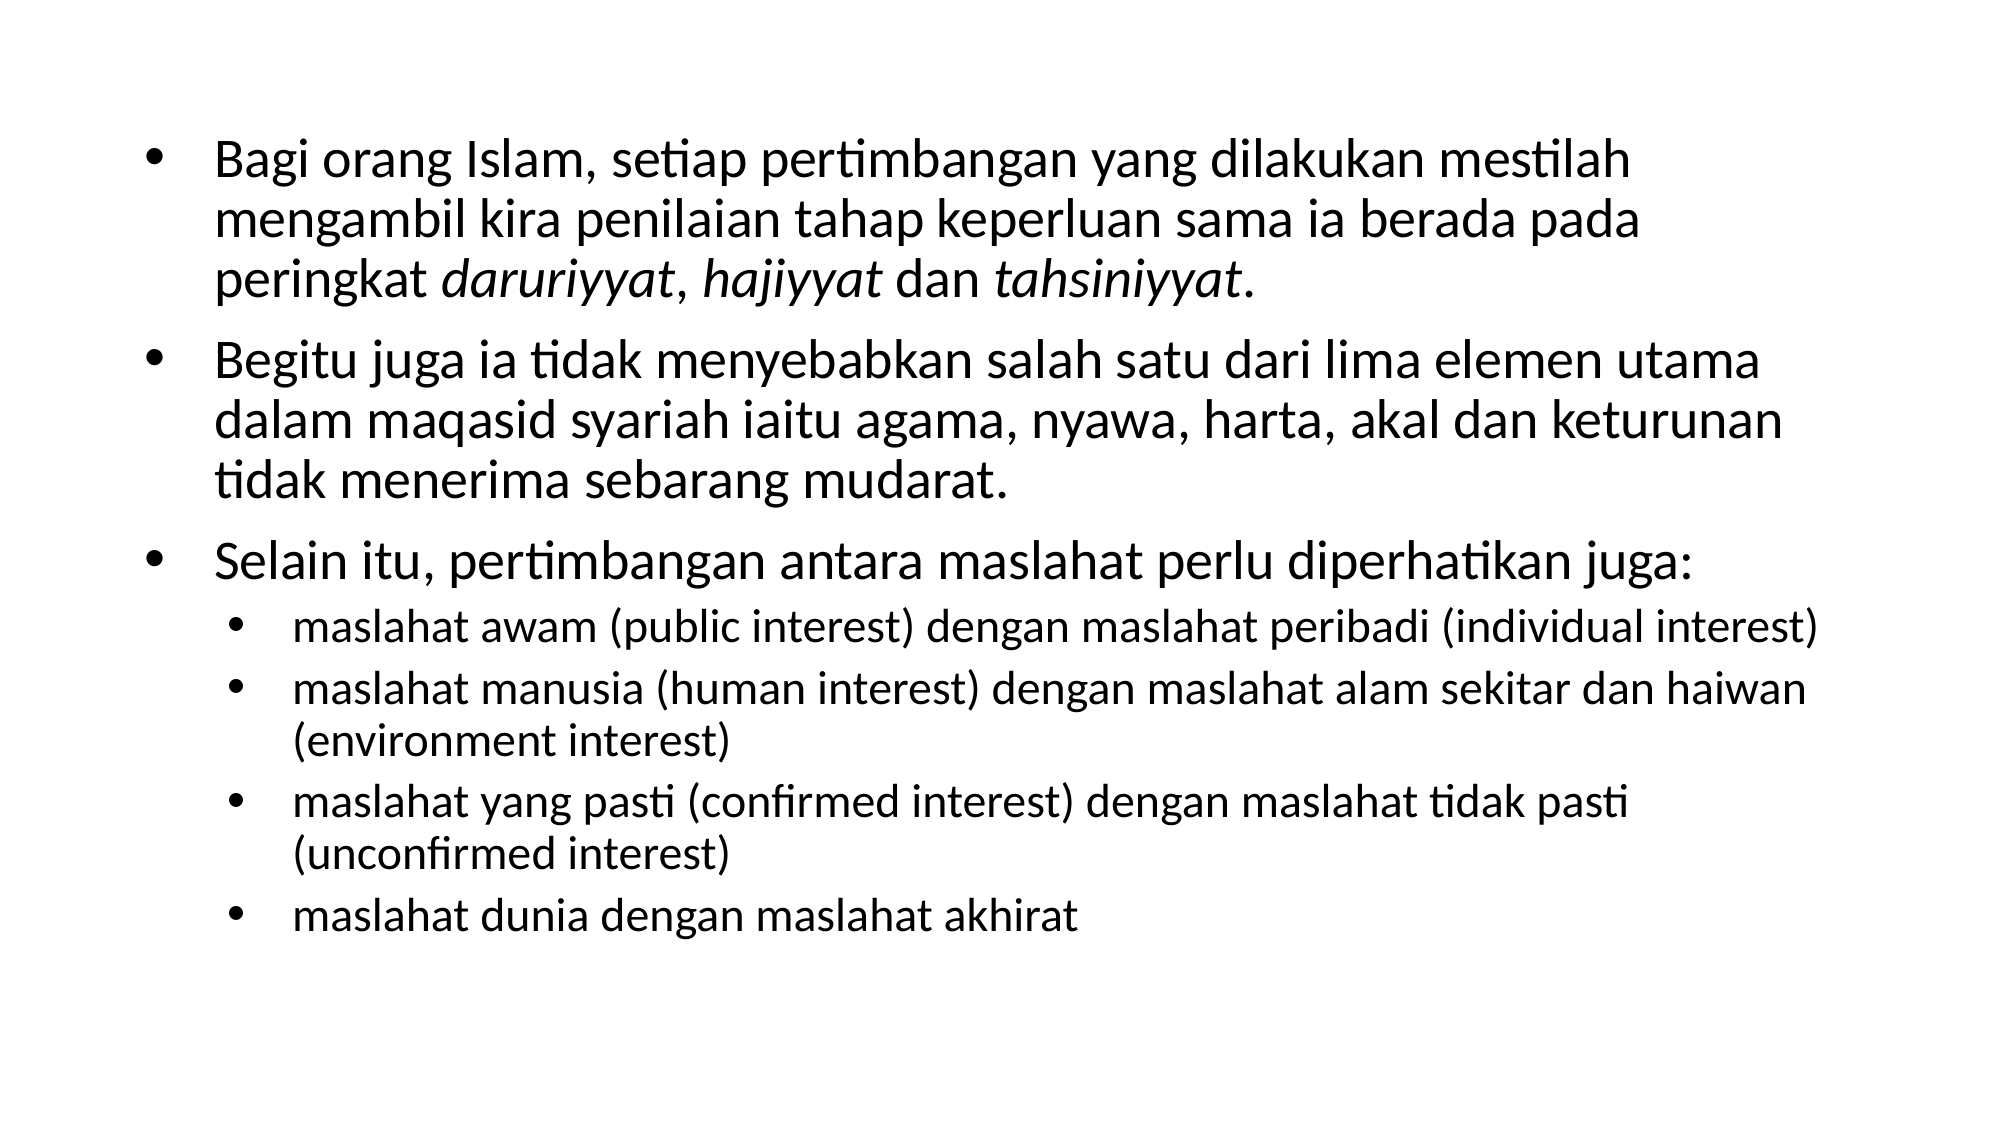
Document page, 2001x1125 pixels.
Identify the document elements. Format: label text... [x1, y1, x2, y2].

list Bagi orang Islam, setiap pertimbangan yang dilakukan mestilah mengambil kira penilaian tahap keperluan sama ia berada pada peringkat daruriyyat, hajiyyat dan tahsiniyyat. Begitu juga ia tidak menyebabkan salah satu dari lima elemen utama dalam maqasid syariah iaitu agama, nyawa, harta, akal dan keturunan tidak menerima sebarang mudarat. Selain itu, pertimbangan antara maslahat perlu diperhatikan juga: maslahat awam (public interest) dengan maslahat peribadi (individual interest) maslahat manusia (human interest) dengan maslahat alam sekitar dan haiwan (environment interest) maslahat yang pasti (confirmed interest) dengan maslahat tidak pasti (unconfirmed interest) maslahat dunia dengan maslahat akhirat [121, 121, 1879, 963]
